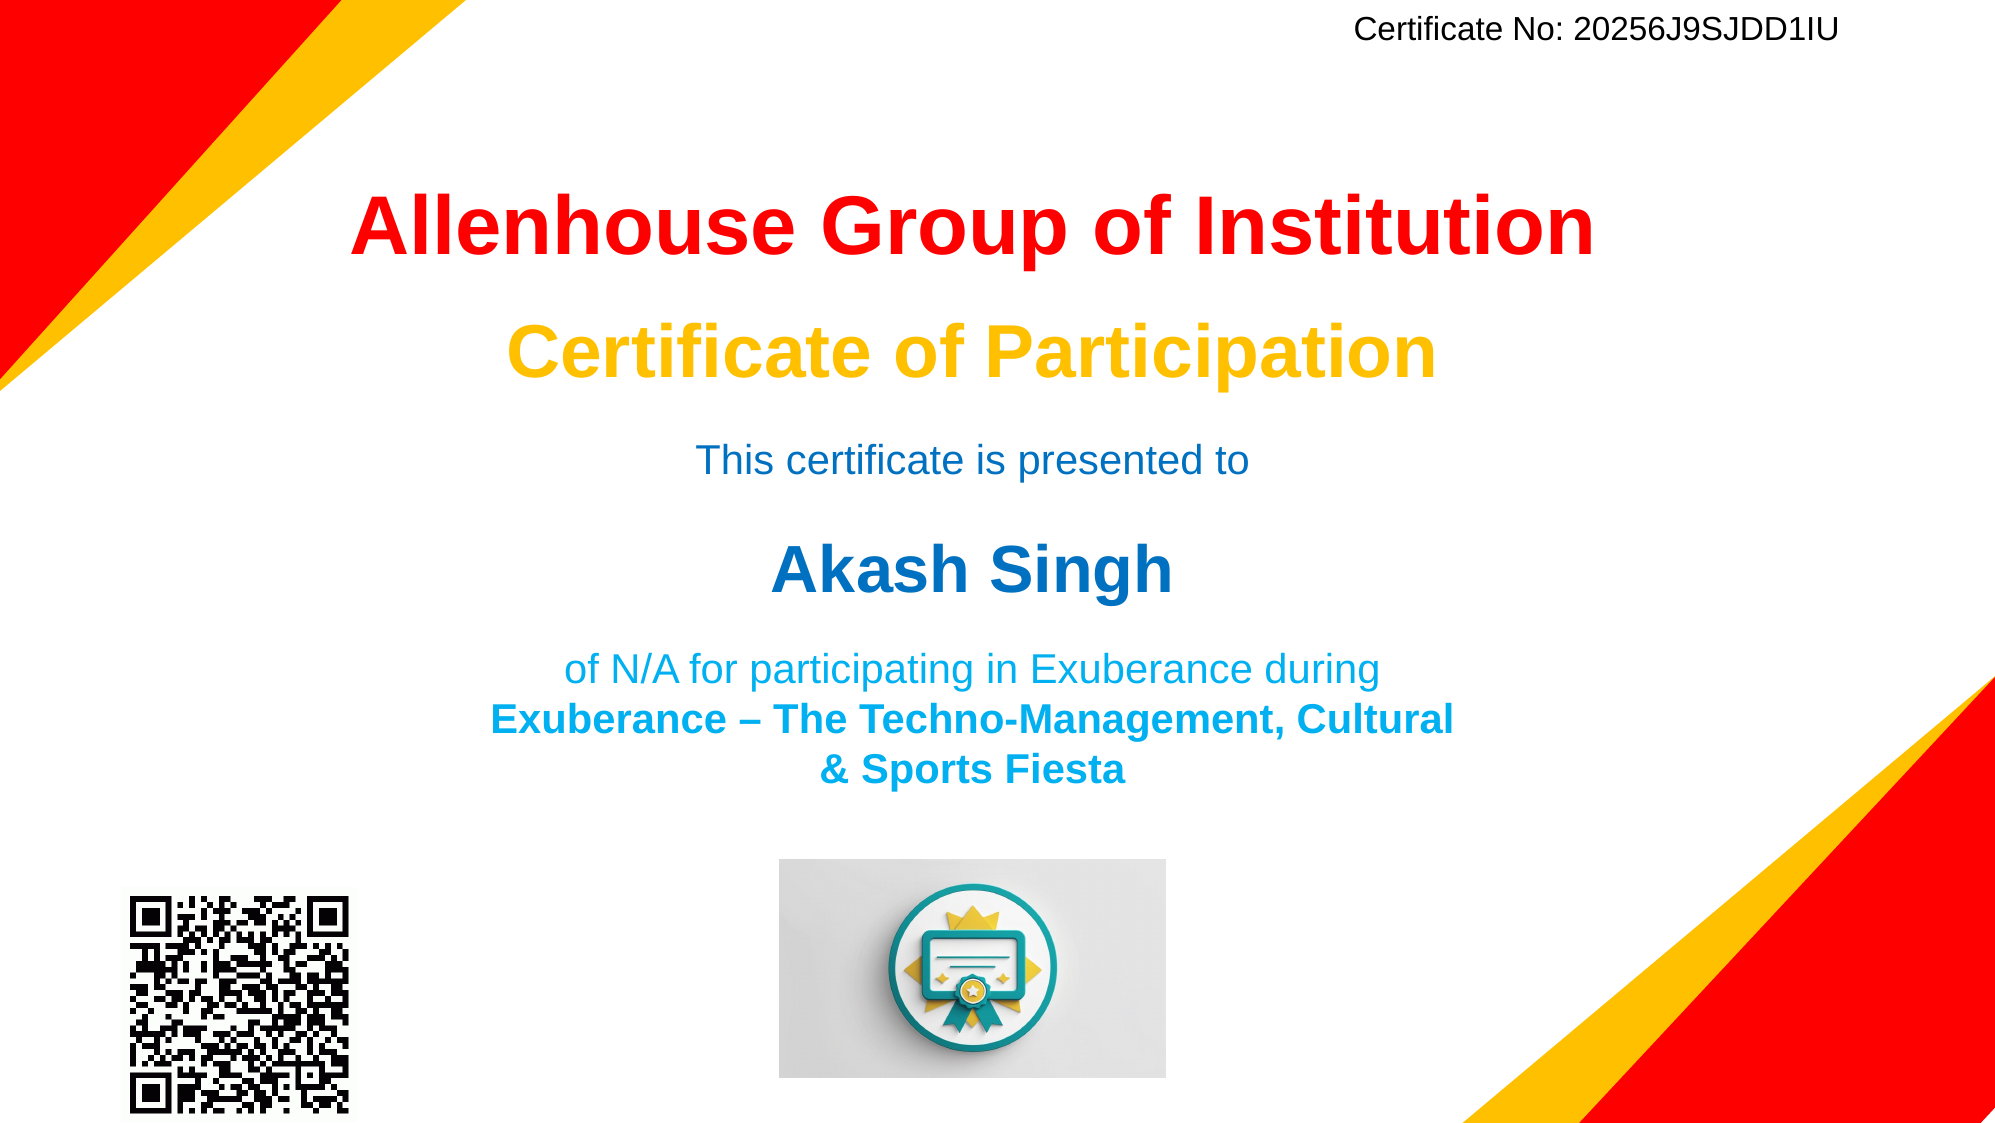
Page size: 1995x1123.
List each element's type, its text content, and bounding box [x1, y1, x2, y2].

text_box [1462, 677, 1994, 1123]
text_box Certificate of Participation [360, 295, 1585, 401]
text_box of N/A for participating in Exuberance during Exuberance – The Techno-Management, Cultural & Sports Fiesta [454, 634, 1491, 800]
text_box Allenhouse Group of Institution [321, 164, 1625, 279]
text_box This certificate is presented to [360, 425, 1585, 490]
text_box Certificate No: 20256J9SJDD1IU [1050, 0, 1995, 55]
text_box [1579, 676, 1995, 1123]
picture [779, 859, 1166, 1079]
picture [121, 887, 357, 1123]
text_box [0, 0, 342, 380]
text_box Akash Singh [360, 518, 1585, 614]
text_box [0, 0, 466, 391]
